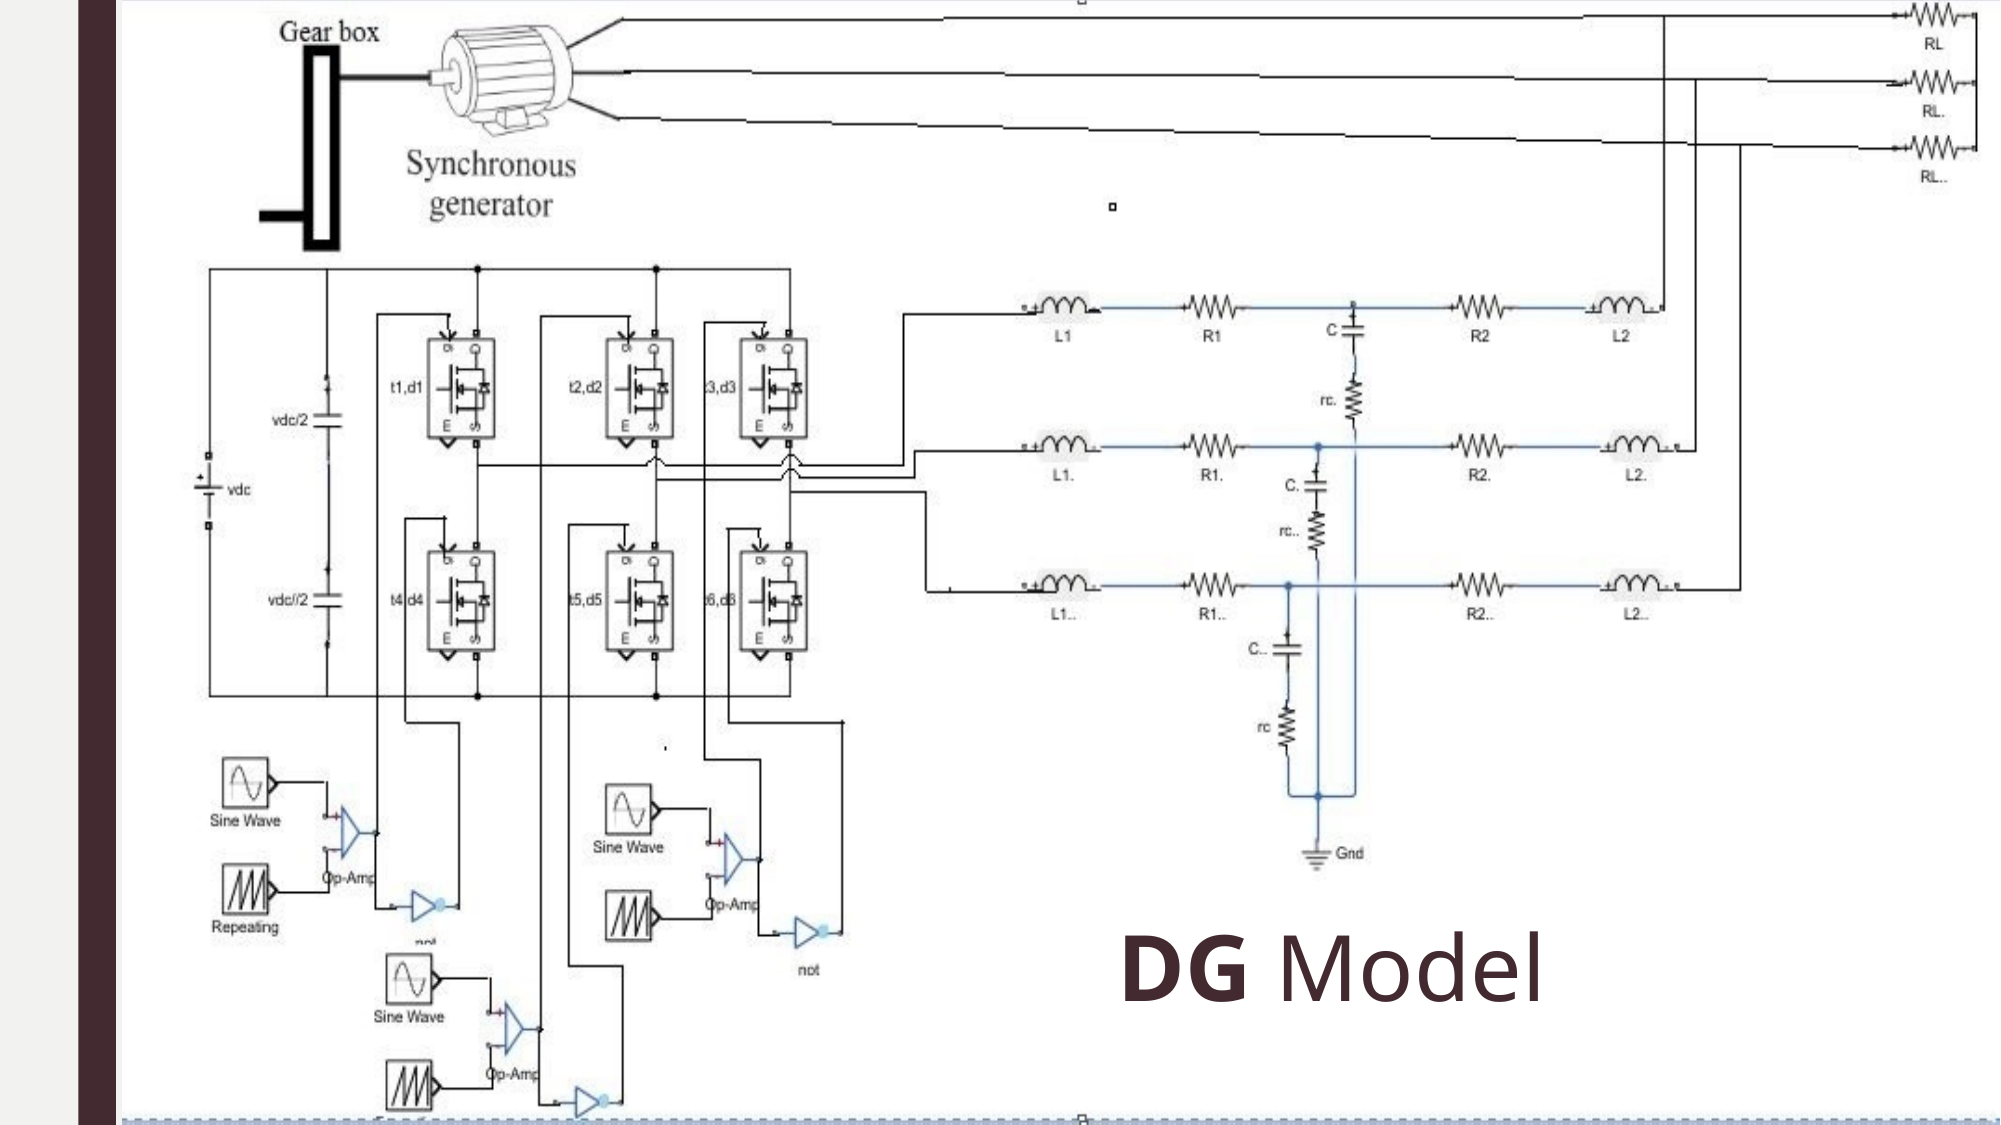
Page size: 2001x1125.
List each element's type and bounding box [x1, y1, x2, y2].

list [122, 0, 2000, 1125]
